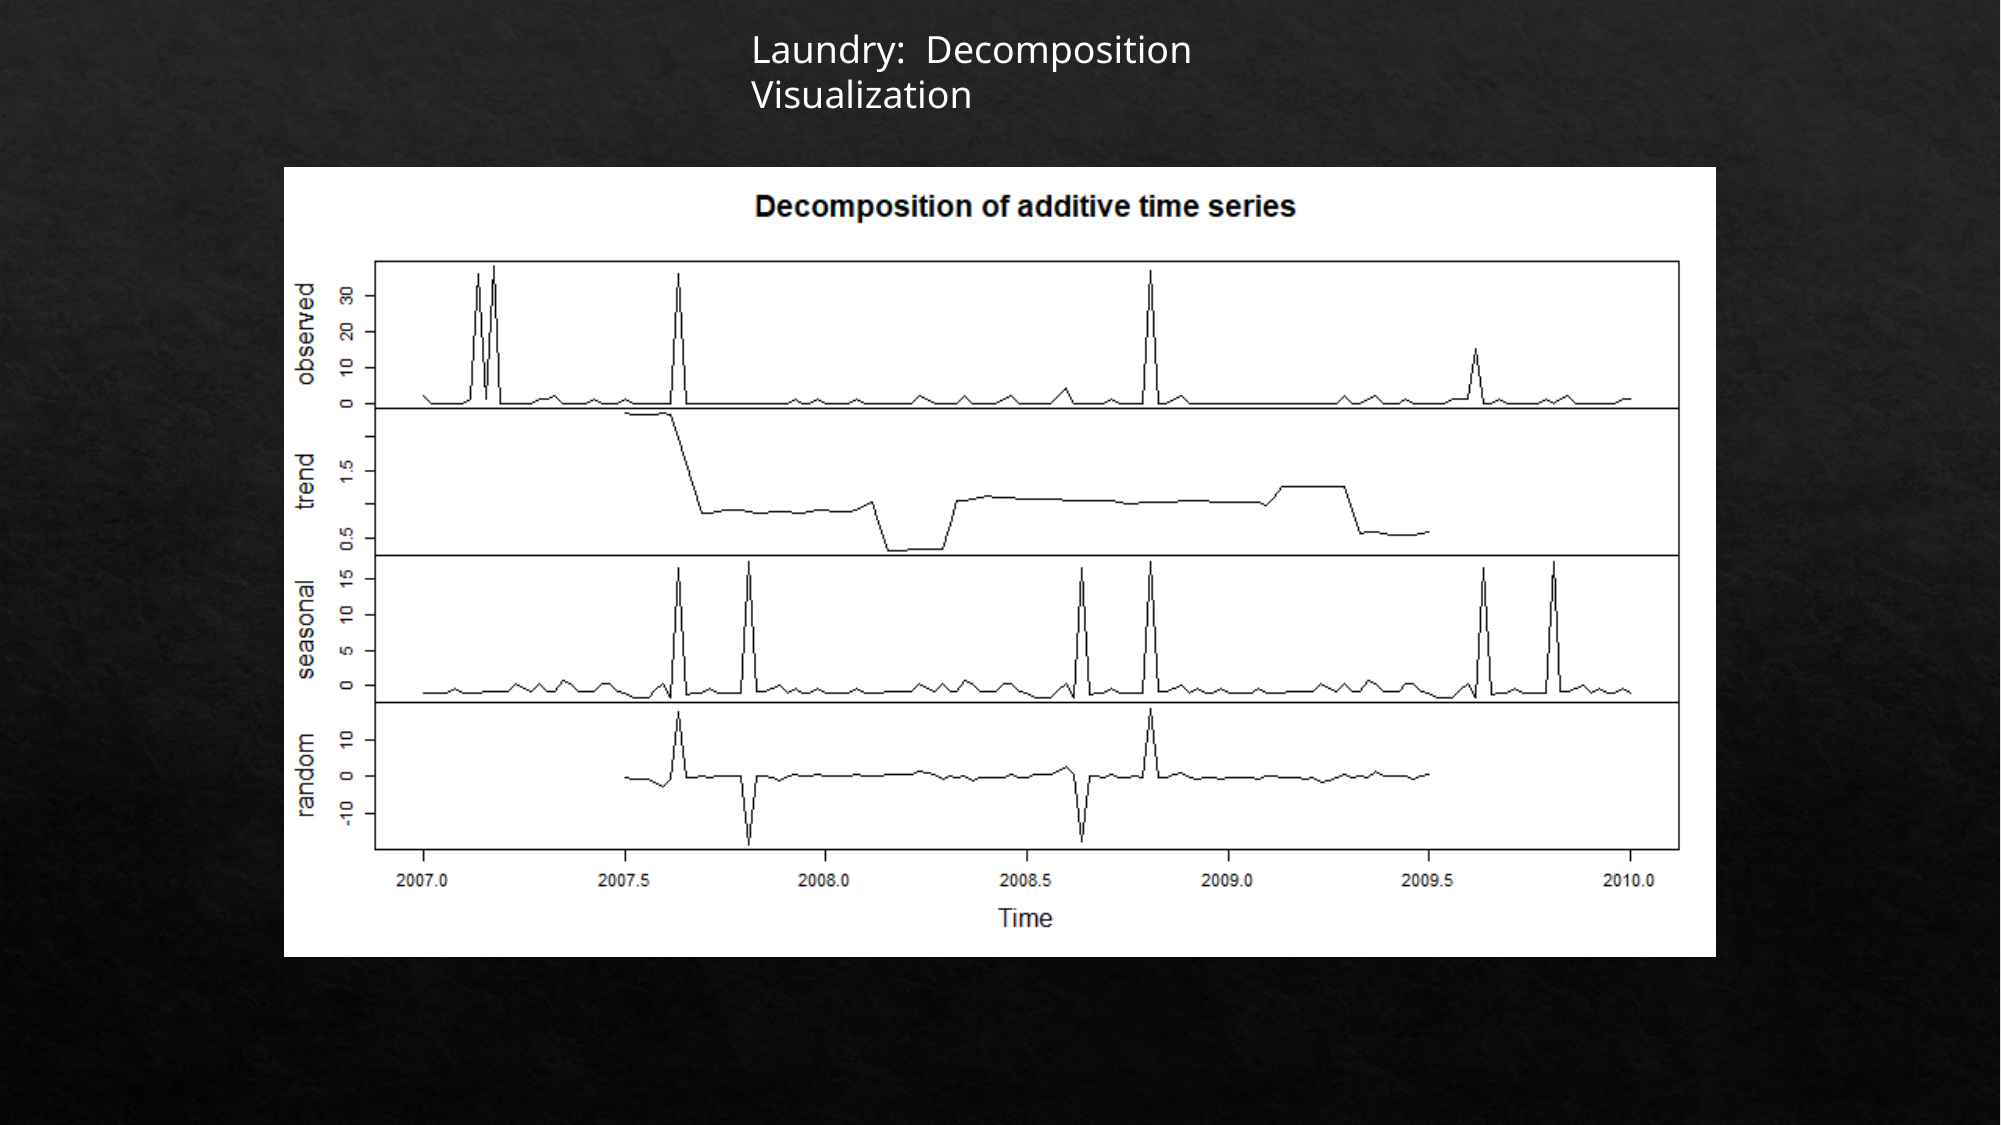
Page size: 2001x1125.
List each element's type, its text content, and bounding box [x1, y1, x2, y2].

picture [284, 167, 1716, 958]
text_box Laundry: Decomposition Visualization [736, 18, 1372, 124]
